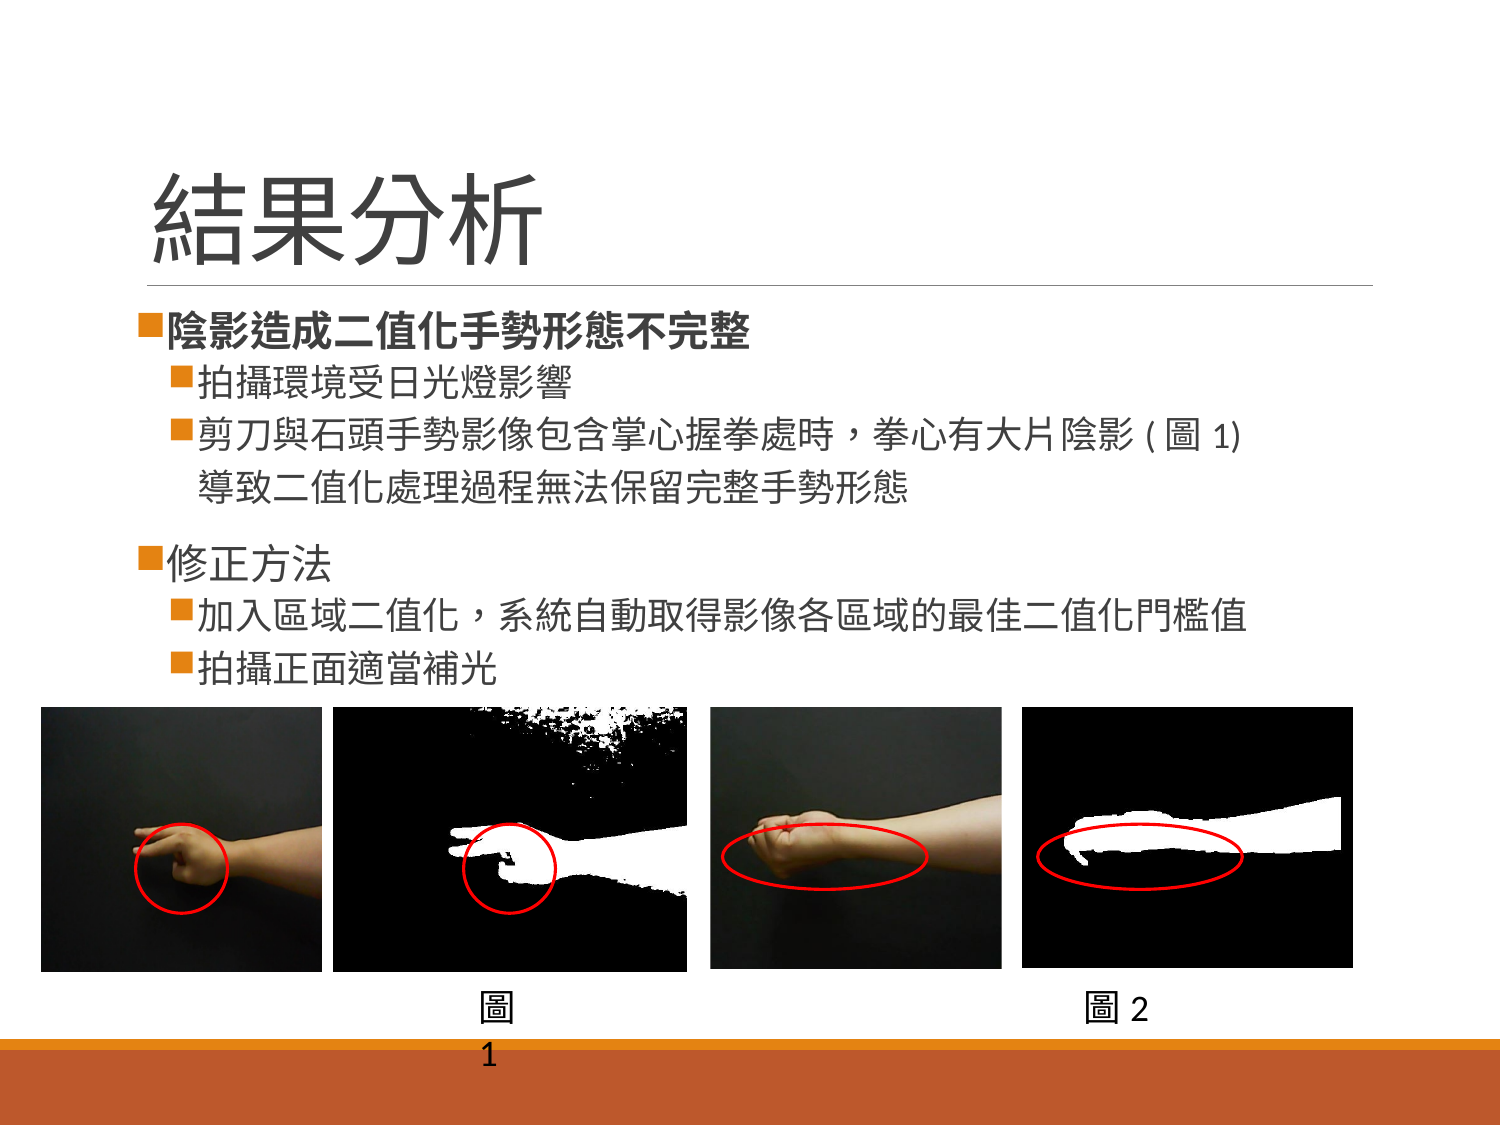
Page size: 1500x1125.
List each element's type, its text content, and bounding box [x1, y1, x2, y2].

picture [709, 706, 1003, 970]
title 結果分析 [135, 47, 1373, 285]
picture [333, 706, 688, 973]
text_box 圖2 [1068, 978, 1212, 1036]
picture [40, 706, 323, 973]
picture [1021, 706, 1354, 969]
text_box 圖1 [463, 982, 556, 1081]
list 陰影造成二值化手勢形態不完整 拍攝環境受日光燈影響 剪刀與石頭手勢影像包含掌心握拳處時，拳心有大片陰影(圖1) 導致二值化處理過程無法保留完整手勢形態 修正方法 加入區域二值化，系統自動取得影像各區域的最佳二值化門檻值 拍攝正面適當補光 [135, 302, 1373, 963]
